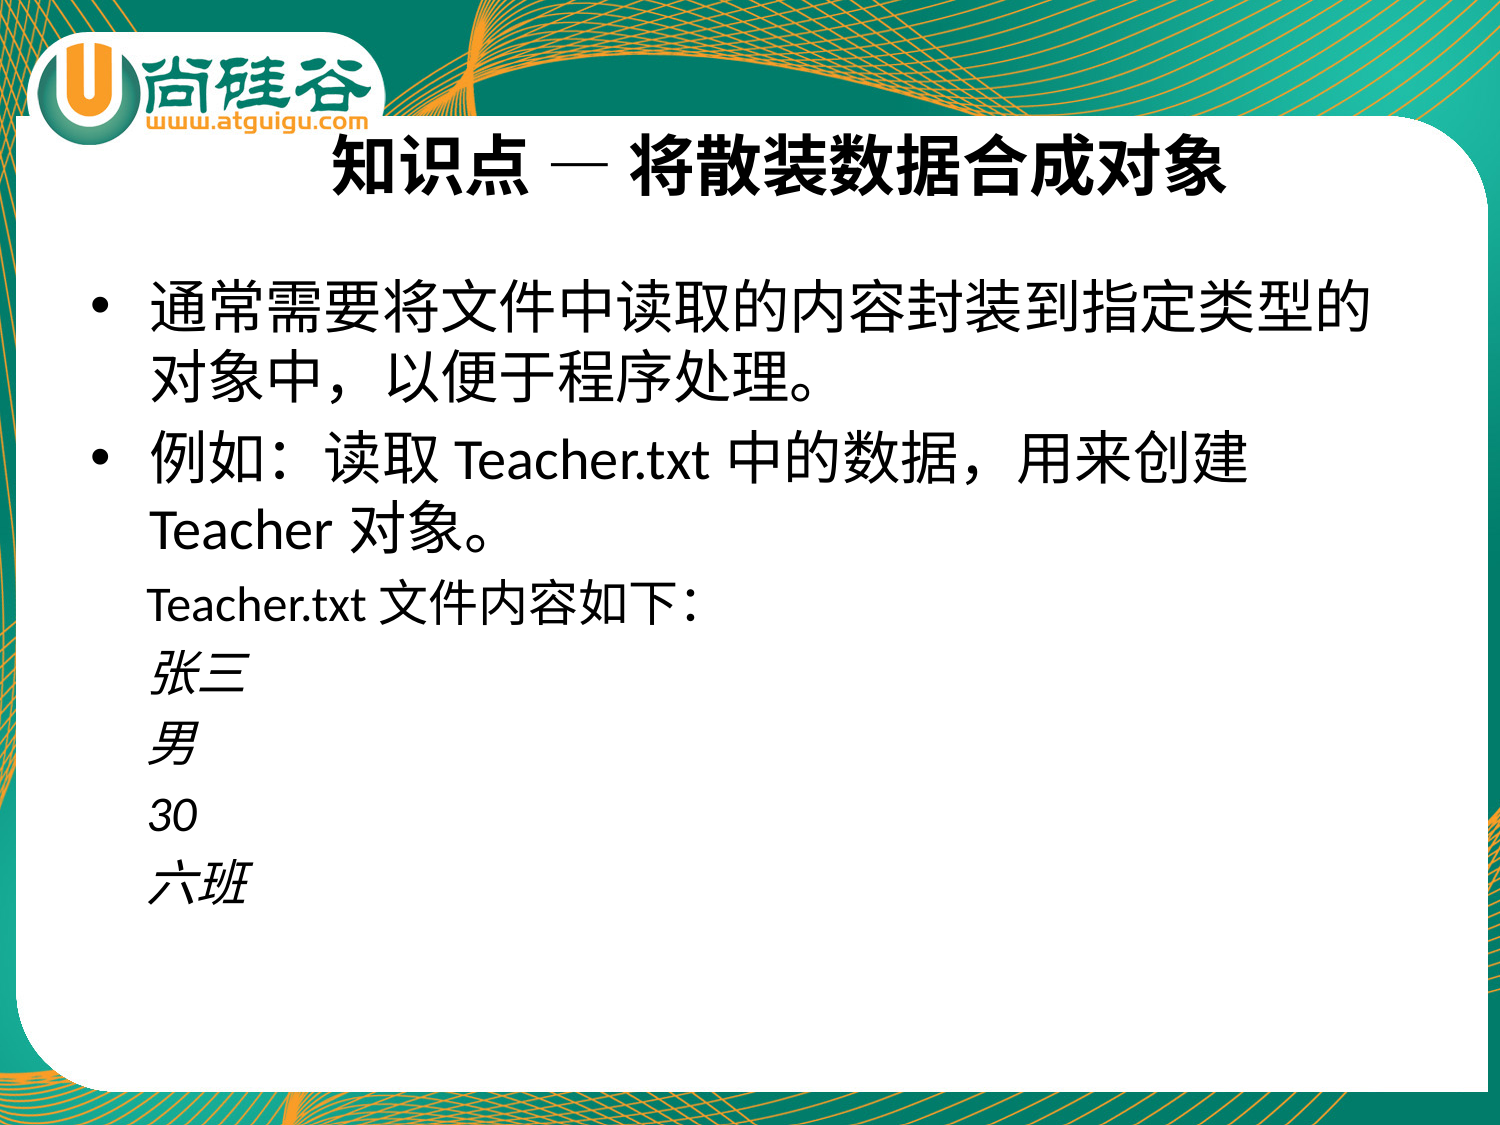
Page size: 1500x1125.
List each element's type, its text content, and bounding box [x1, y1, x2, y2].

list 通常需要将文件中读取的内容封装到指定类型的对象中，以便于程序处理。 例如：读取Teacher.txt中的数据，用来创建Teacher对象。 Teacher.txt文件内容如下： 张三 男 30 六班 [75, 262, 1425, 1005]
picture [0, 0, 1500, 1125]
title 知识点 — 将散装数据合成对象 [105, 93, 1456, 235]
